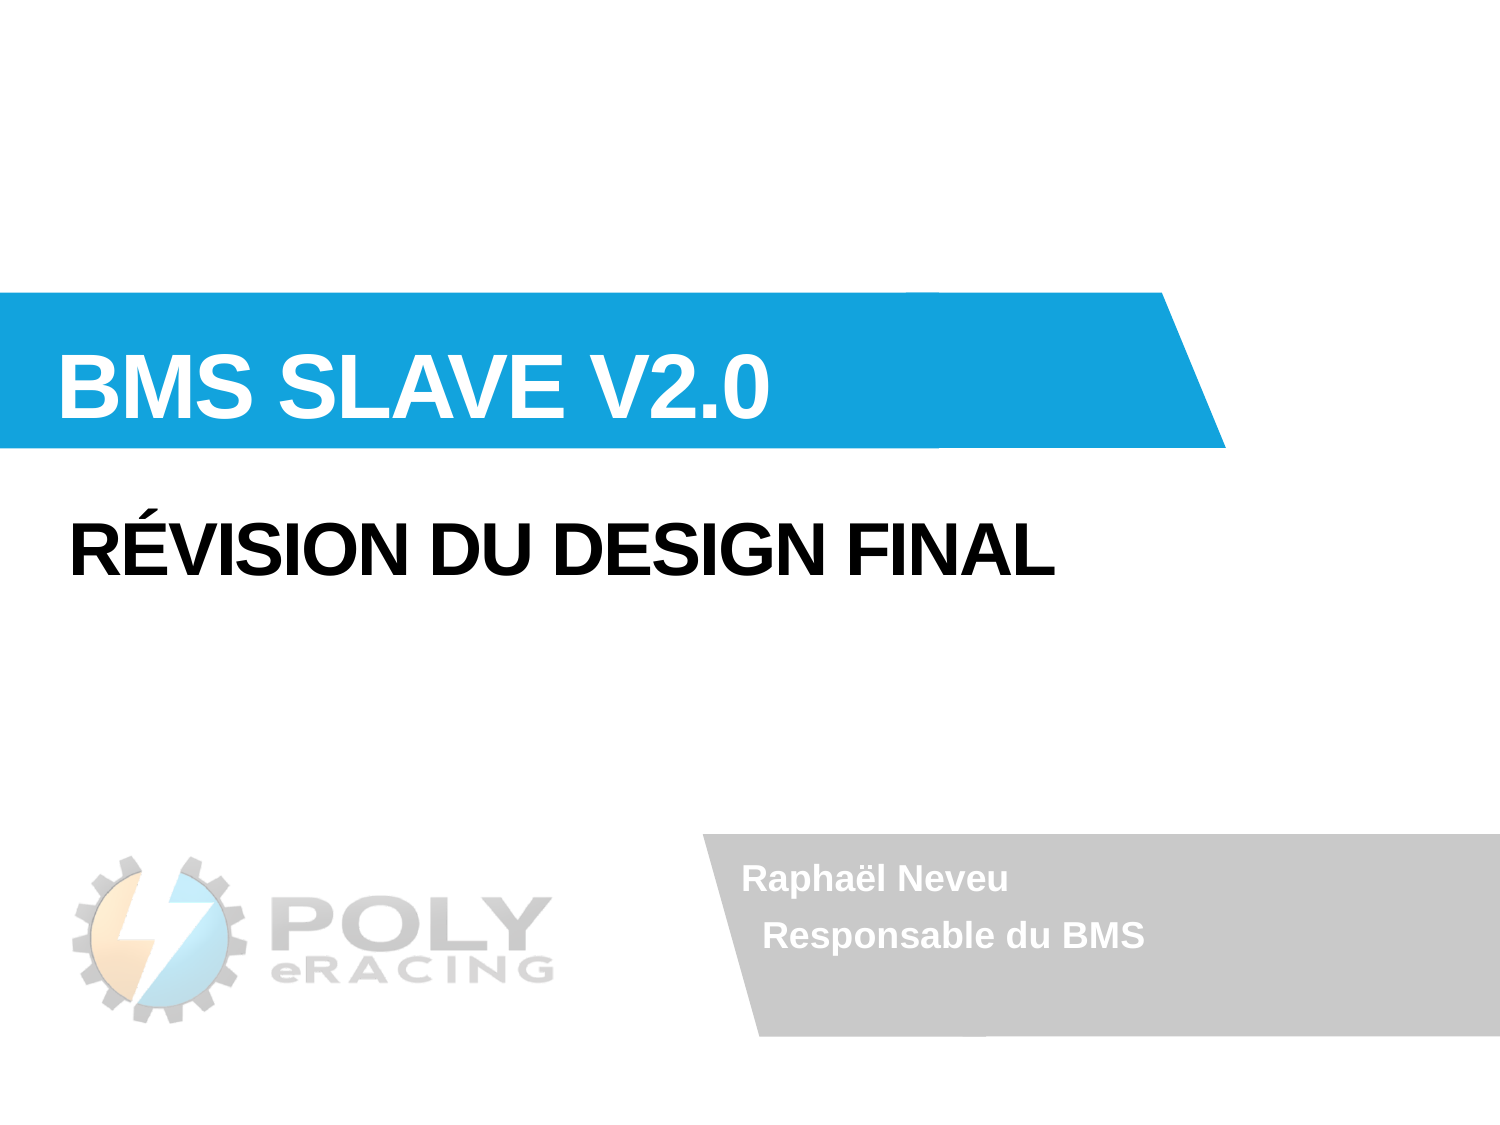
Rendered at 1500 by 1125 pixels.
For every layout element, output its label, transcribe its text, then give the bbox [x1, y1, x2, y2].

text_box [962, 834, 1500, 1037]
picture [52, 845, 597, 1041]
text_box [0, 292, 1226, 449]
text_box Révision du design final [53, 479, 1241, 605]
text_box [739, 964, 962, 1037]
text_box Raphaël Neveu Responsable du BMS [726, 846, 1365, 964]
text_box [702, 834, 962, 918]
